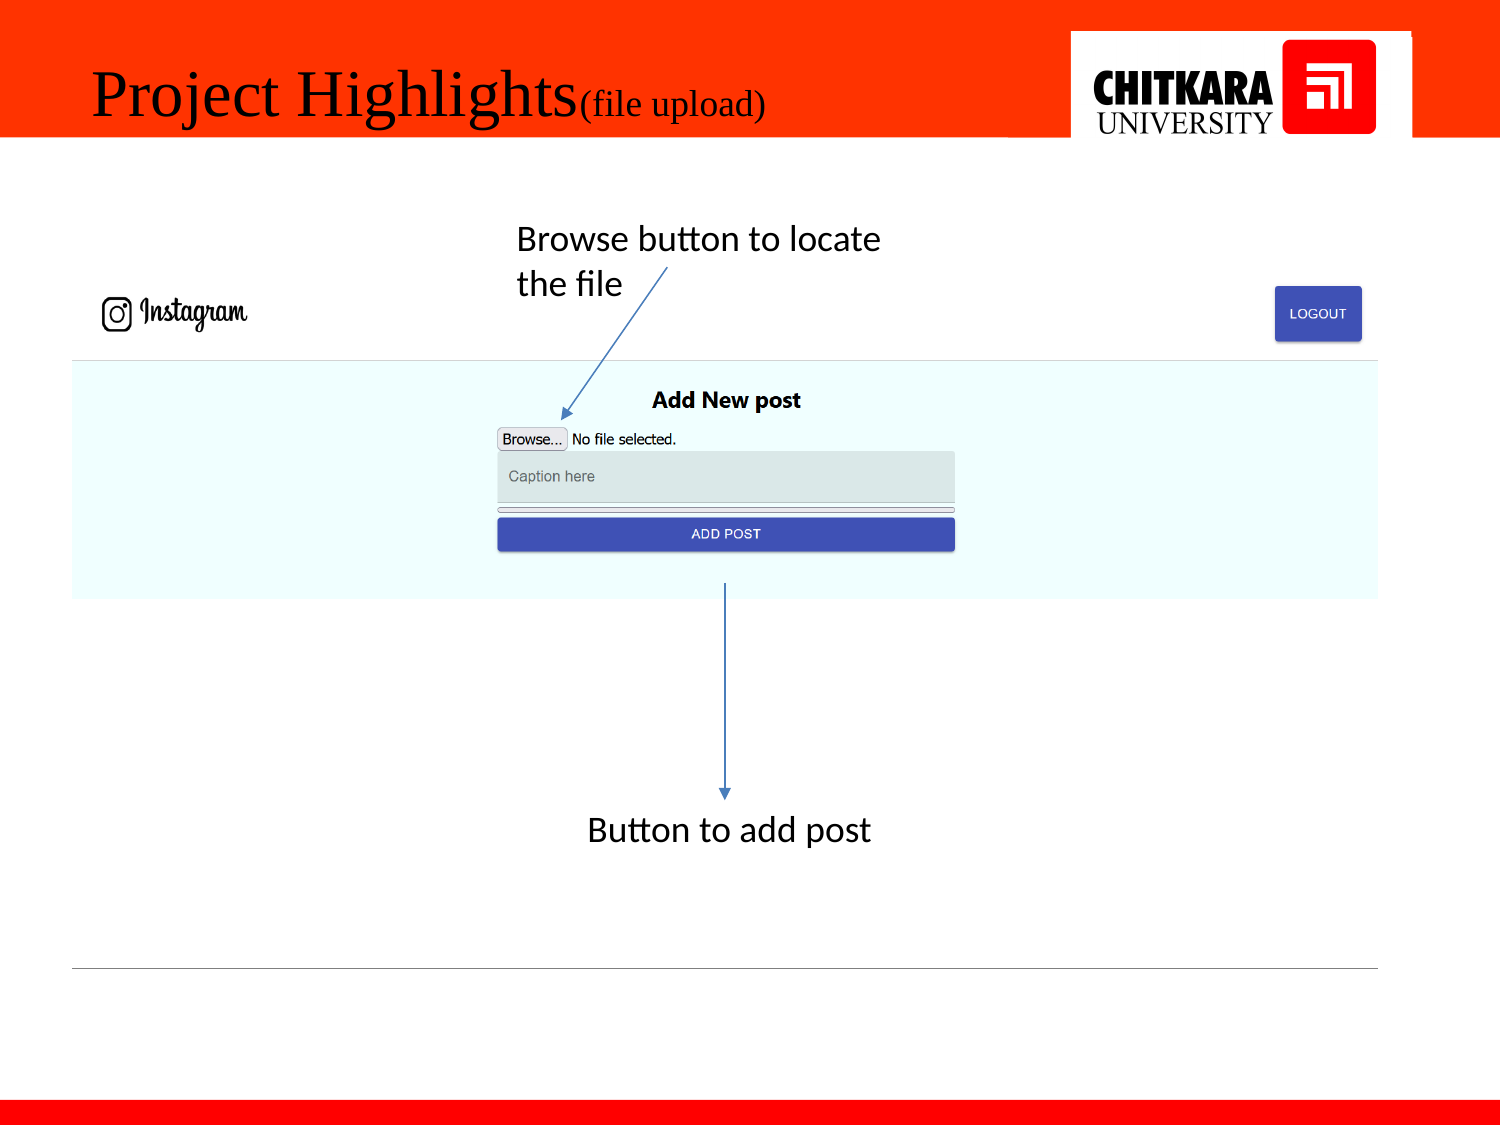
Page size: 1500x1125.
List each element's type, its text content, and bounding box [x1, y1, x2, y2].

text_box Project Highlights(file upload) [76, 42, 963, 138]
text_box Browse button to locate the file [501, 206, 916, 265]
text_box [560, 266, 668, 421]
picture [1074, 37, 1391, 138]
picture [71, 266, 1378, 969]
